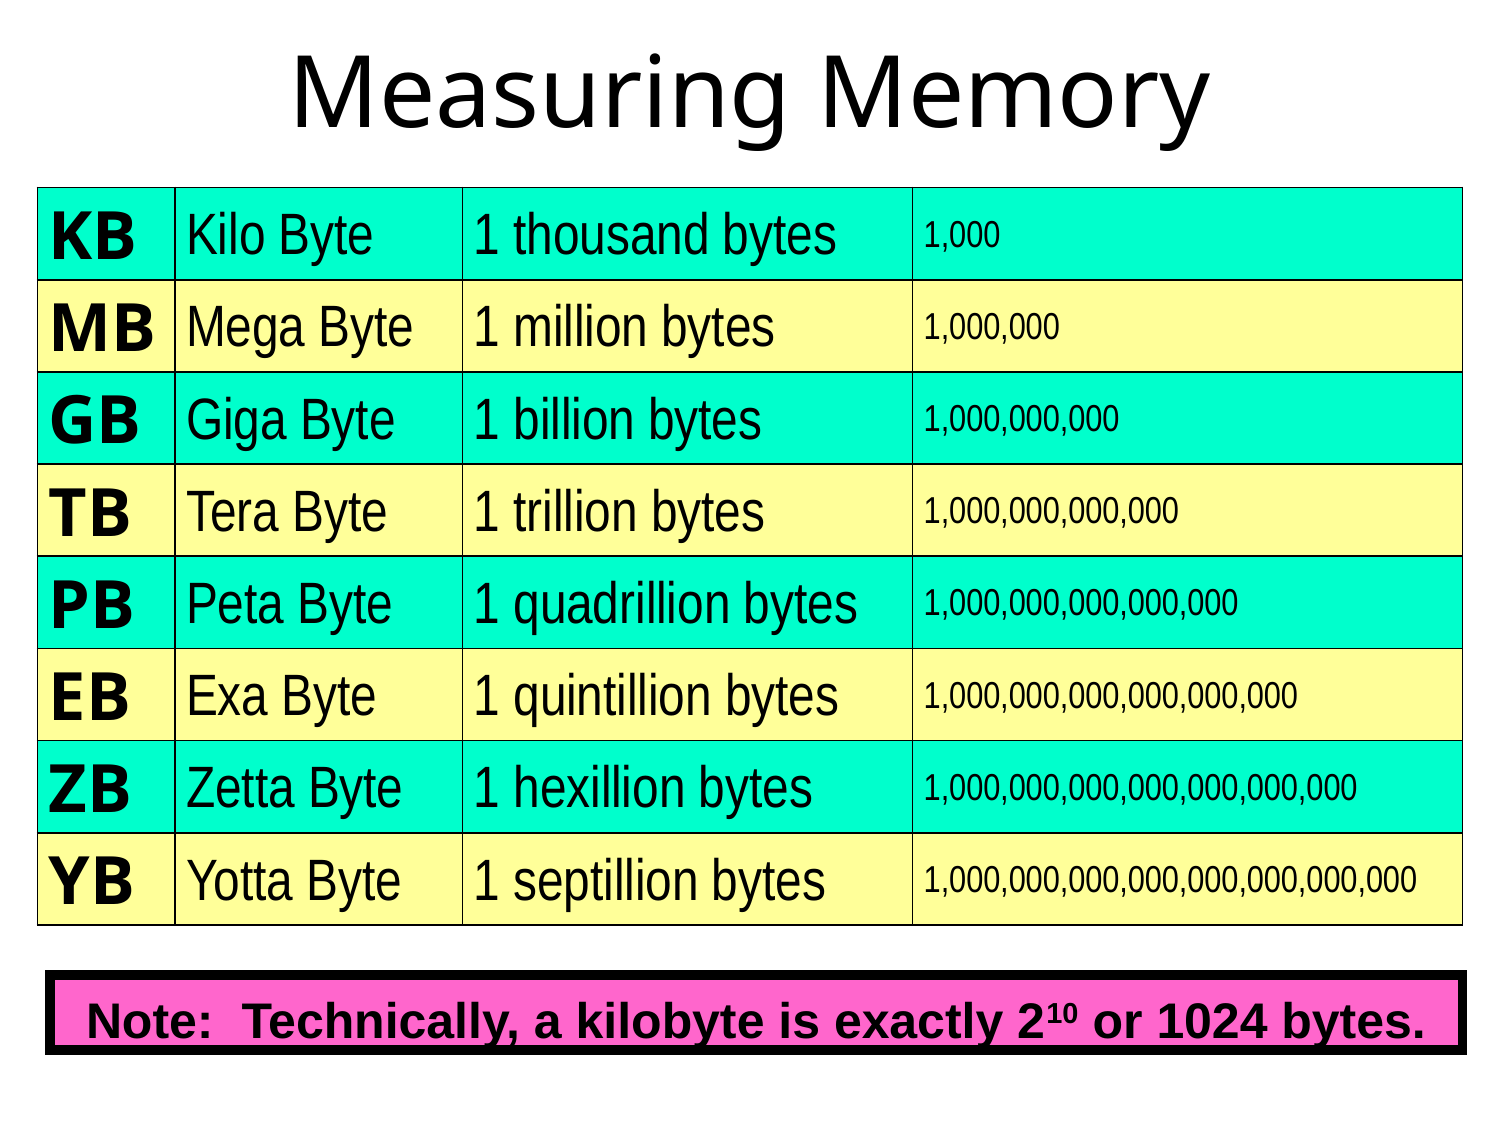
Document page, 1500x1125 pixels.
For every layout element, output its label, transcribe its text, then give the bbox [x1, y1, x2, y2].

table_cell 1 septillion bytes [463, 834, 912, 924]
table_cell 1 billion bytes [463, 373, 912, 463]
table_cell YB [38, 834, 174, 924]
table_cell 1,000,000 [913, 281, 1462, 371]
table_cell Mega Byte [176, 281, 462, 371]
table_cell Peta Byte [176, 557, 462, 648]
table_cell 1,000,000,000 [913, 373, 1462, 463]
table_cell TB [38, 465, 174, 555]
table_cell 1 million bytes [463, 281, 912, 371]
text_box Note: Technically, a kilobyte is exactly 210 or 1024 bytes. [49, 974, 1463, 1050]
table_cell ZB [38, 741, 174, 832]
table_cell MB [38, 281, 174, 371]
table_cell 1,000,000,000,000,000,000,000 [913, 741, 1462, 832]
table_cell Zetta Byte [176, 741, 462, 832]
table_header 1,000 [913, 188, 1462, 279]
table_cell Giga Byte [176, 373, 462, 463]
table_header 1 thousand bytes [463, 188, 912, 279]
table_cell Tera Byte [176, 465, 462, 555]
table_cell 1,000,000,000,000,000,000 [913, 649, 1462, 740]
table_cell 1 hexillion bytes [463, 741, 912, 832]
table_cell PB [38, 557, 174, 648]
title Measuring Memory [0, 37, 1500, 138]
table_cell 1,000,000,000,000,000 [913, 557, 1462, 648]
table_cell 1,000,000,000,000 [913, 465, 1462, 555]
table_header KB [38, 188, 174, 279]
table_cell 1 trillion bytes [463, 465, 912, 555]
table_cell 1,000,000,000,000,000,000,000,000 [913, 834, 1462, 924]
table_cell GB [38, 373, 174, 463]
table_cell Exa Byte [176, 649, 462, 740]
table_cell Yotta Byte [176, 834, 462, 924]
table_cell 1 quintillion bytes [463, 649, 912, 740]
table_cell EB [38, 649, 174, 740]
table_header Kilo Byte [176, 188, 462, 279]
table_cell 1 quadrillion bytes [463, 557, 912, 648]
